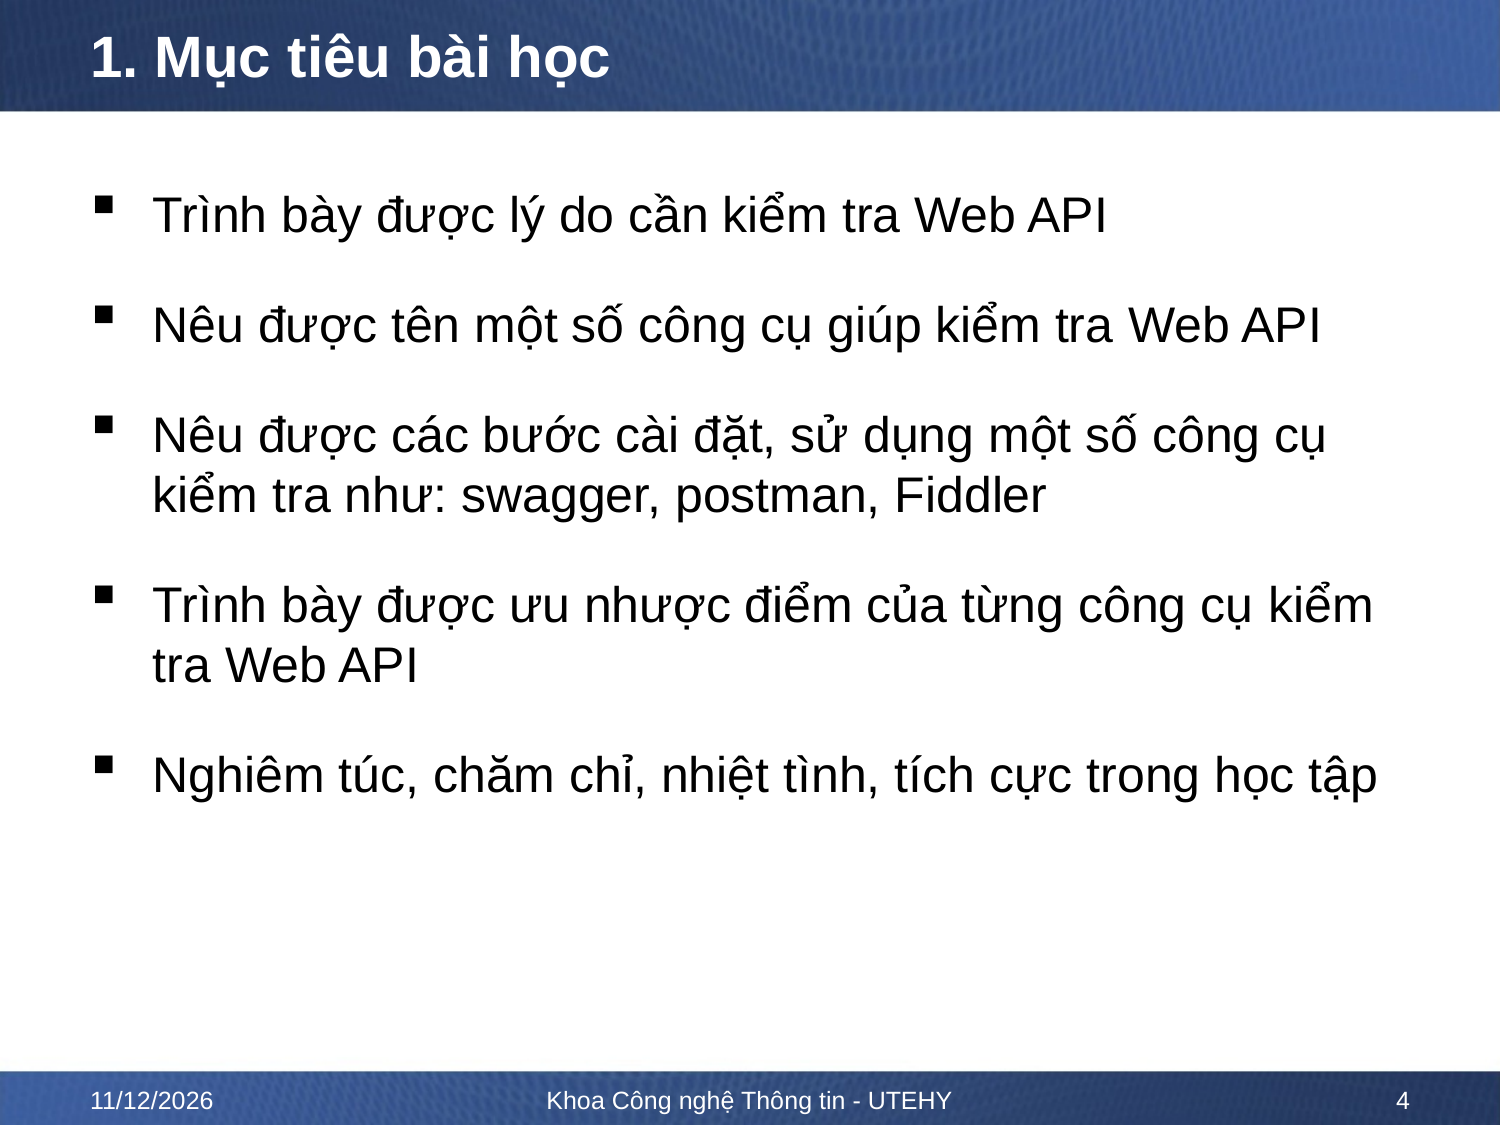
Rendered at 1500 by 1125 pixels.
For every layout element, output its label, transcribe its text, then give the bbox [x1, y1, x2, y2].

list Trình bày được lý do cần kiểm tra Web API Nêu được tên một số công cụ giúp kiểm tra Web API Nêu được các bước cài đặt, sử dụng một số công cụ kiểm tra như: swagger, postman, Fiddler Trình bày được ưu nhược điểm của từng công cụ kiểm tra Web API Nghiêm túc, chăm chỉ, nhiệt tình, tích cực trong học tập [75, 174, 1450, 1005]
picture [0, 0, 1500, 1125]
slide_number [75, 1069, 425, 1125]
slide_number 4 [1074, 1069, 1425, 1125]
title 1. Mục tiêu bài học [75, 4, 1425, 105]
footer Khoa Công nghệ Thông tin - UTEHY [512, 1069, 988, 1125]
